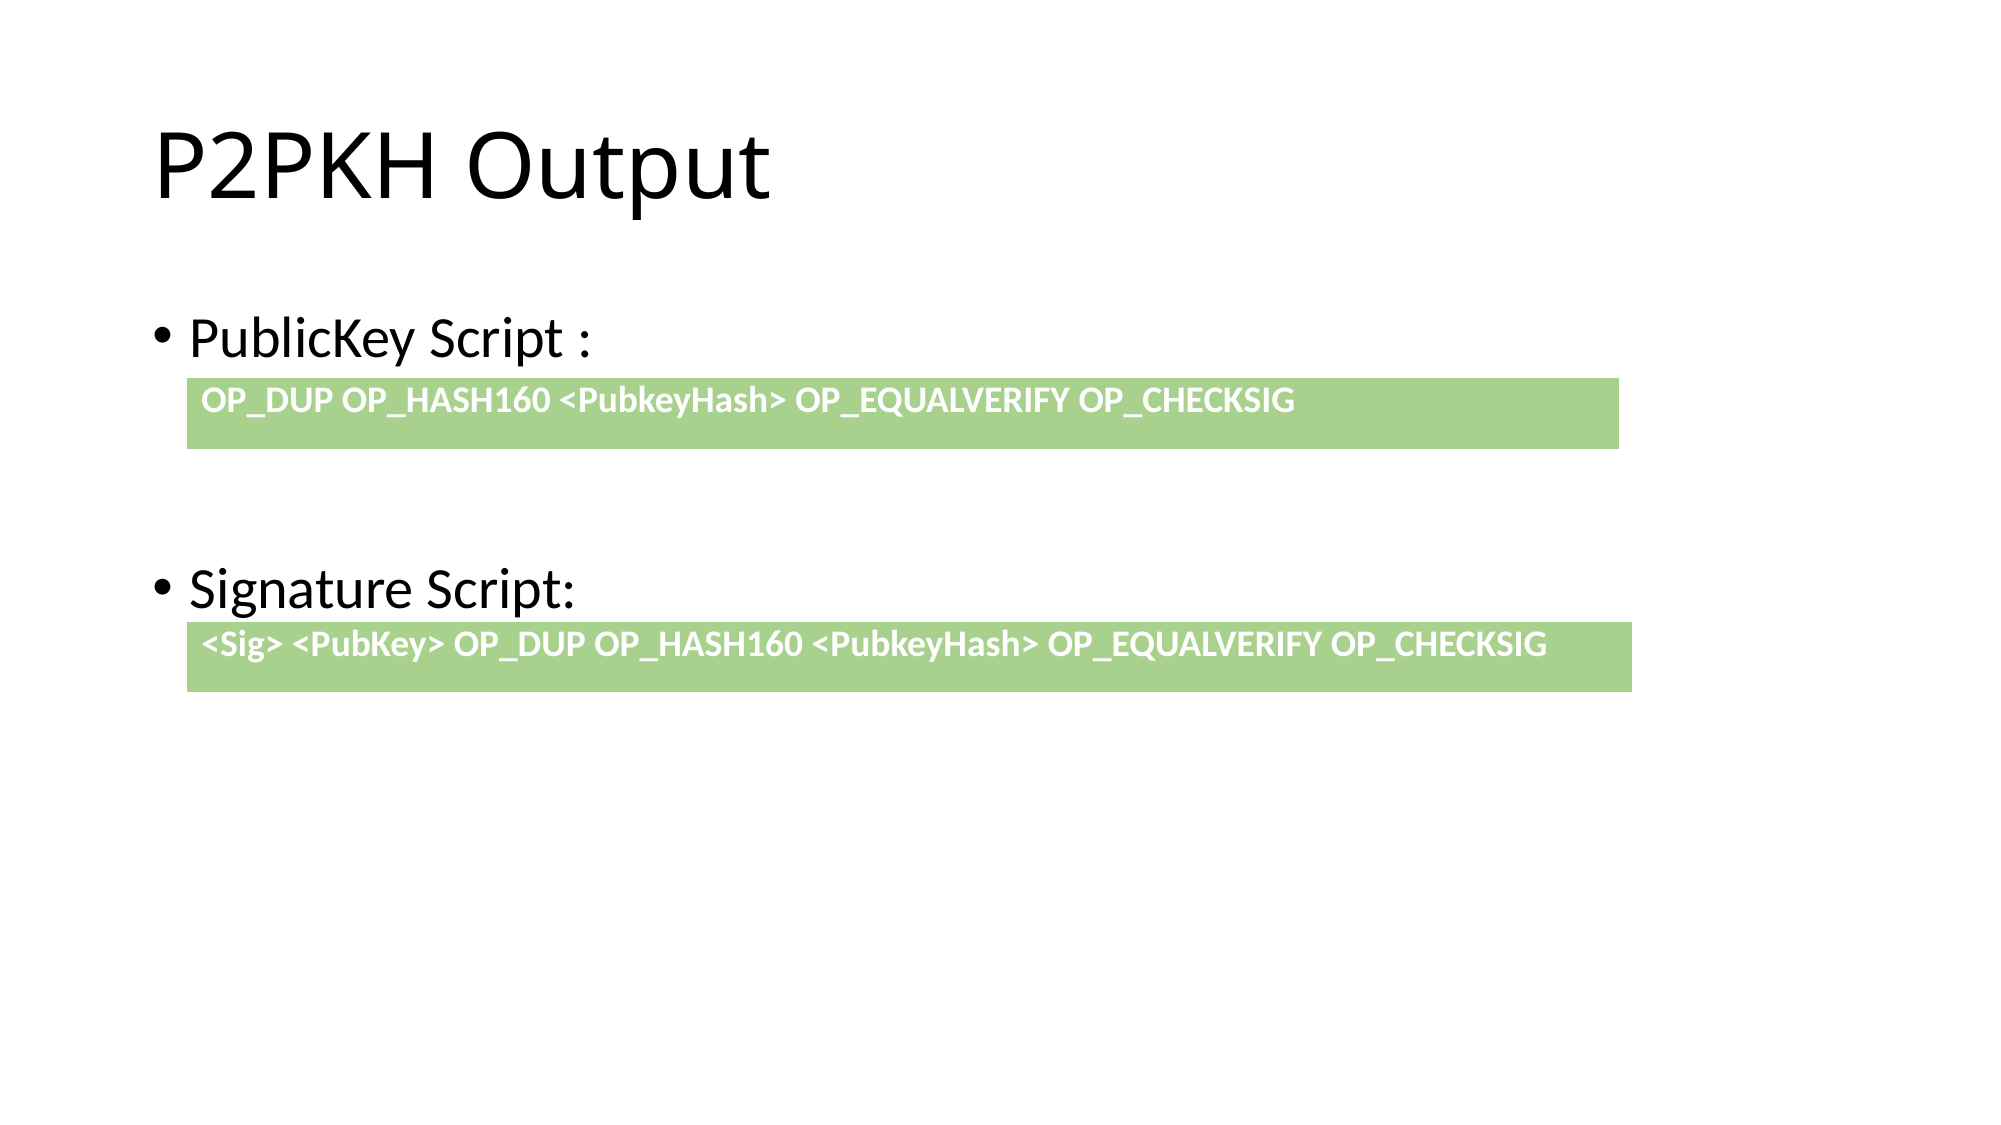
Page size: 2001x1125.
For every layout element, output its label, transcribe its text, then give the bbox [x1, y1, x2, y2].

table_header <Sig> <PubKey> OP_DUP OP_HASH160 <PubkeyHash> OP_EQUALVERIFY OP_CHECKSIG [187, 622, 1632, 692]
table_header OP_DUP OP_HASH160 <PubkeyHash> OP_EQUALVERIFY OP_CHECKSIG [187, 378, 1619, 449]
title P2PKH Output [137, 59, 1863, 278]
list PublicKey Script : Signature Script: [137, 299, 1863, 1014]
